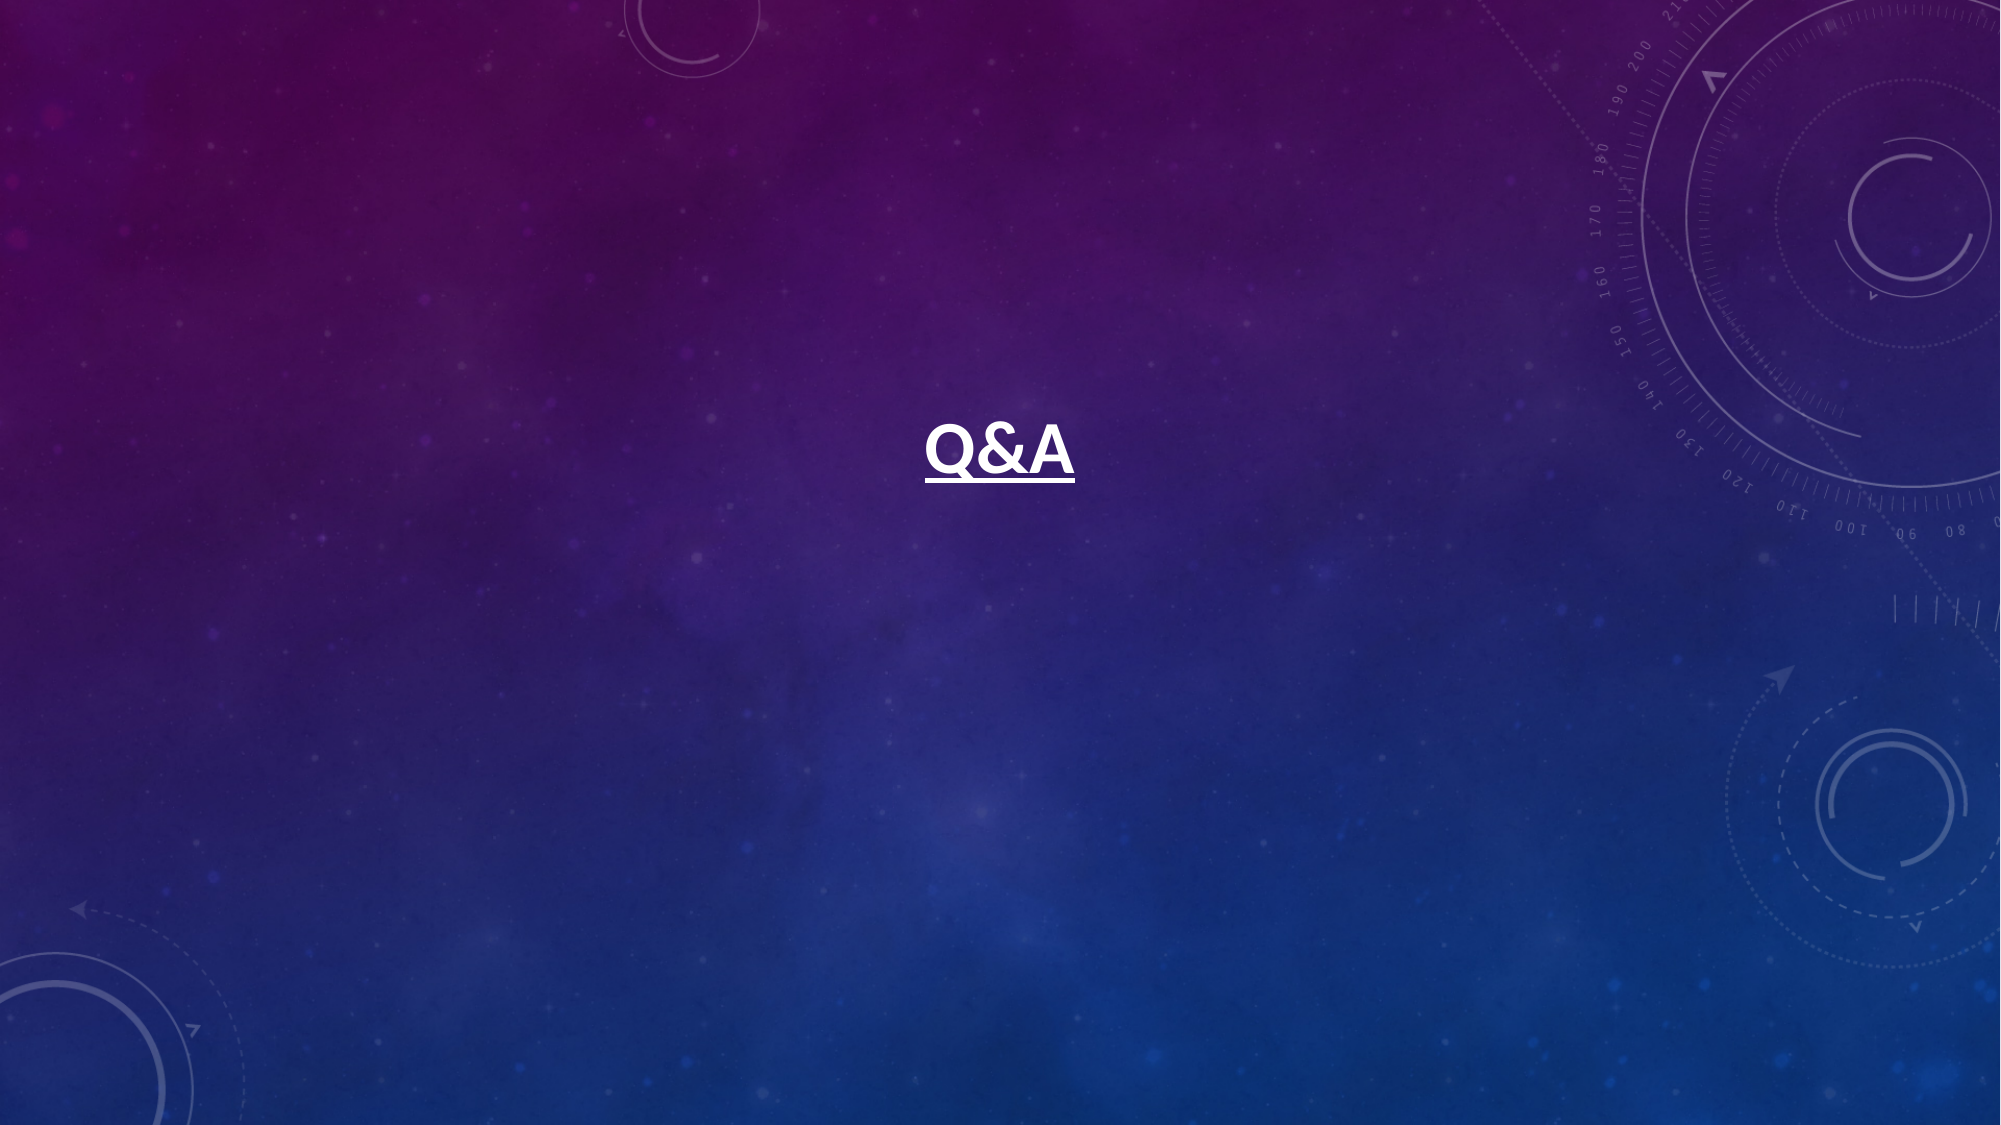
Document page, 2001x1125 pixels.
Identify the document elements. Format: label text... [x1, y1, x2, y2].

title Q&A [0, 323, 2000, 563]
picture [0, 0, 2001, 1125]
